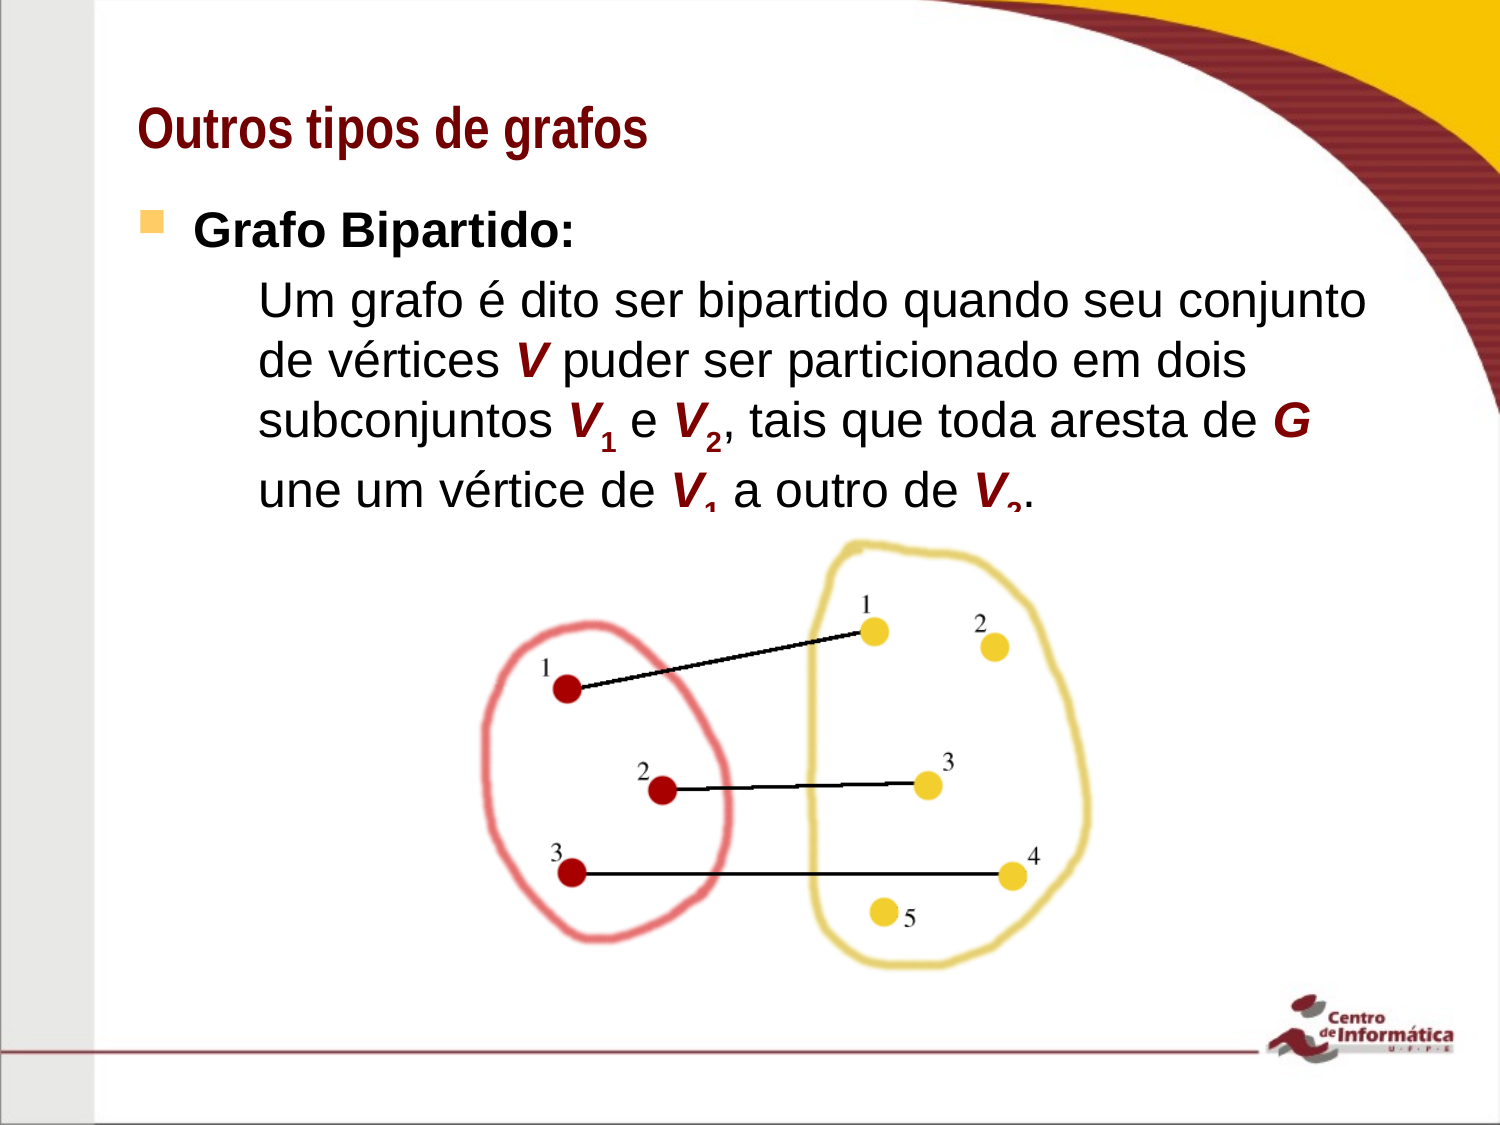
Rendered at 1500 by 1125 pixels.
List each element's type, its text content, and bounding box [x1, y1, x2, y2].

picture [0, 0, 1500, 1125]
title Outros tipos de grafos [121, 30, 1318, 189]
list Grafo Bipartido: Um grafo é dito ser bipartido quando seu conjunto de vértices V puder ser particionado em dois subconjuntos V1 e V2, tais que toda aresta de G une um vértice de V1 a outro de V2. [121, 189, 1422, 949]
